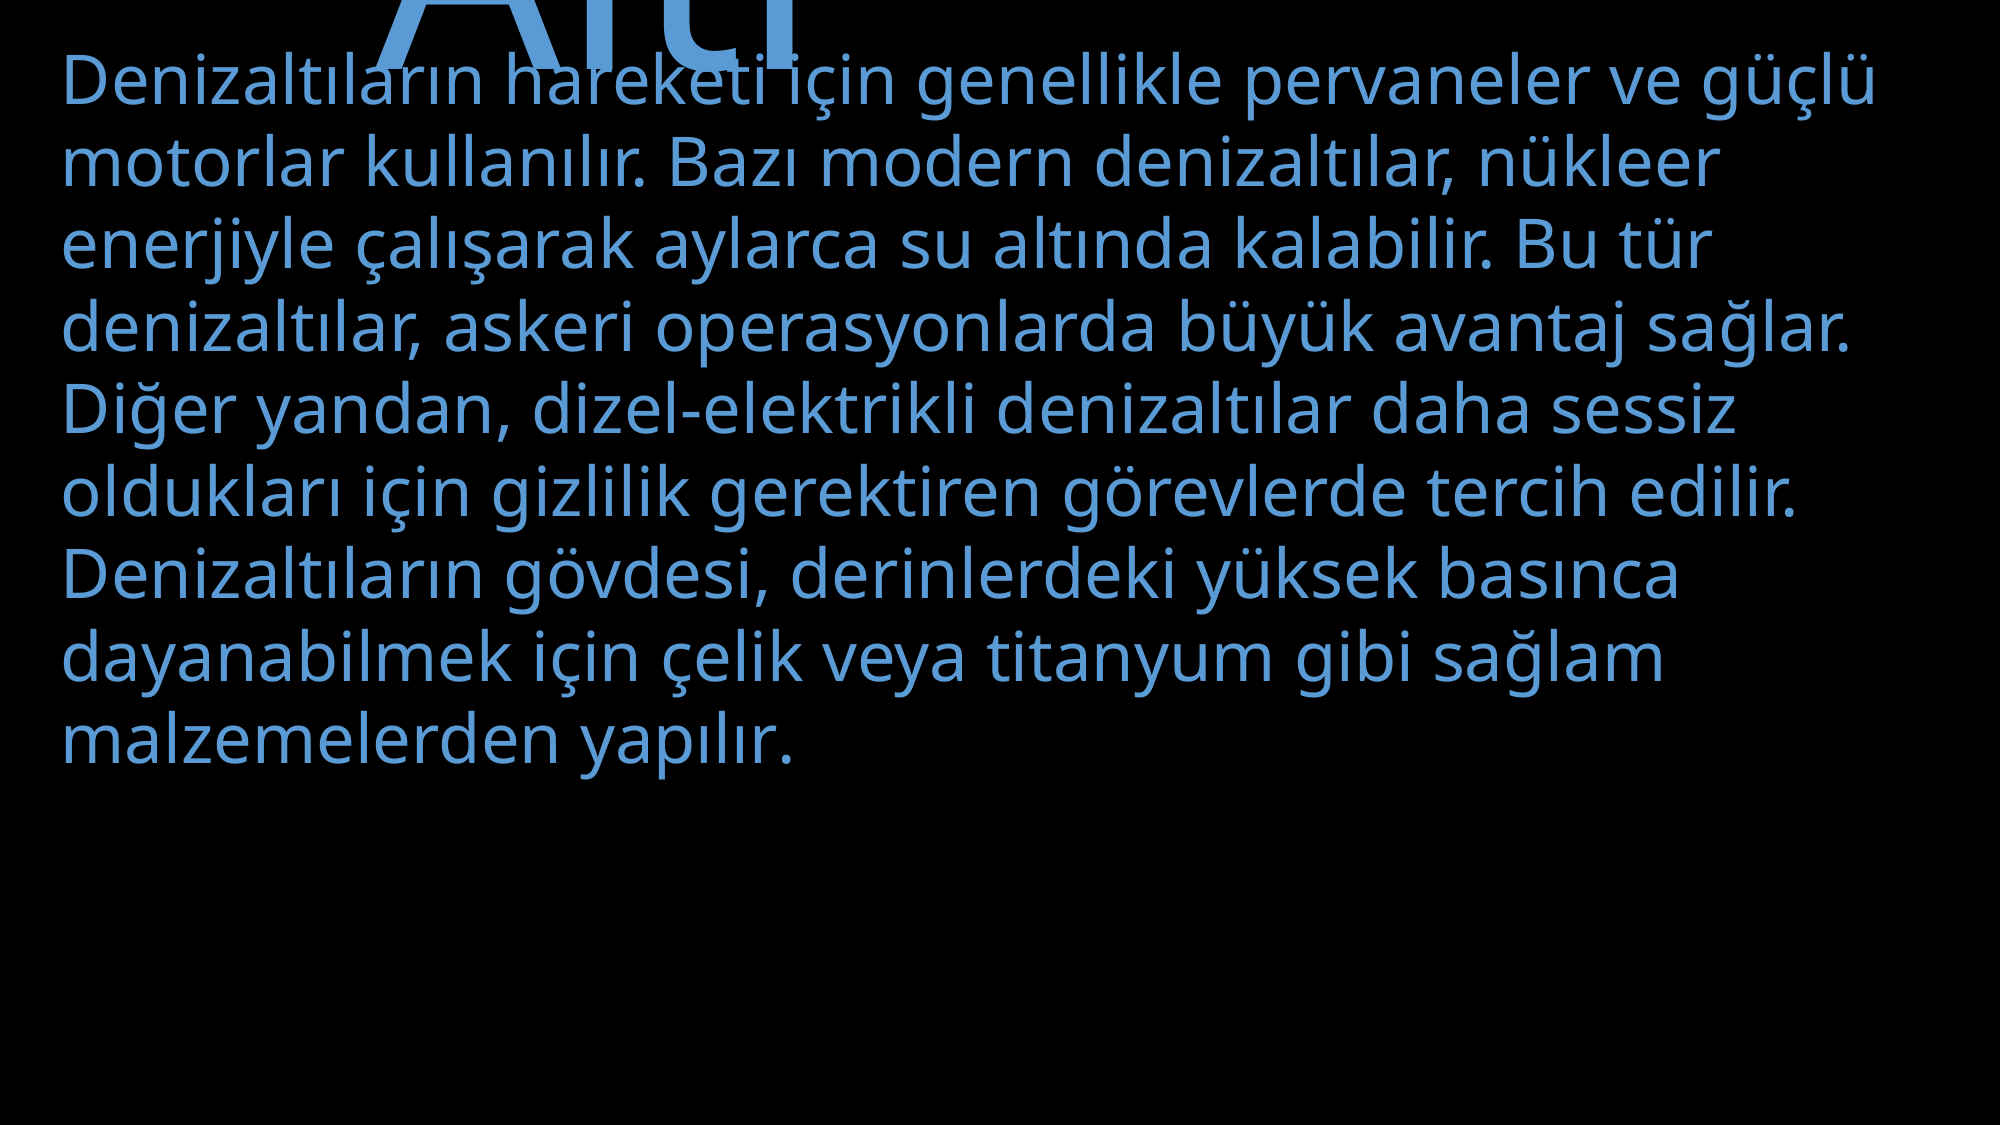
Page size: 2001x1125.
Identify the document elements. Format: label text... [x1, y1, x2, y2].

text_box Denizaltıların hareketi için genellikle pervaneler ve güçlü motorlar kullanılır. Bazı modern denizaltılar, nükleer enerjiyle çalışarak aylarca su altında kalabilir. Bu tür denizaltılar, askeri operasyonlarda büyük avantaj sağlar. Diğer yandan, dizel-elektrikli denizaltılar daha sessiz oldukları için gizlilik gerektiren görevlerde tercih edilir. Denizaltıların gövdesi, derinlerdeki yüksek basınca dayanabilmek için çelik veya titanyum gibi sağlam malzemelerden yapılır. [46, 28, 1954, 1125]
